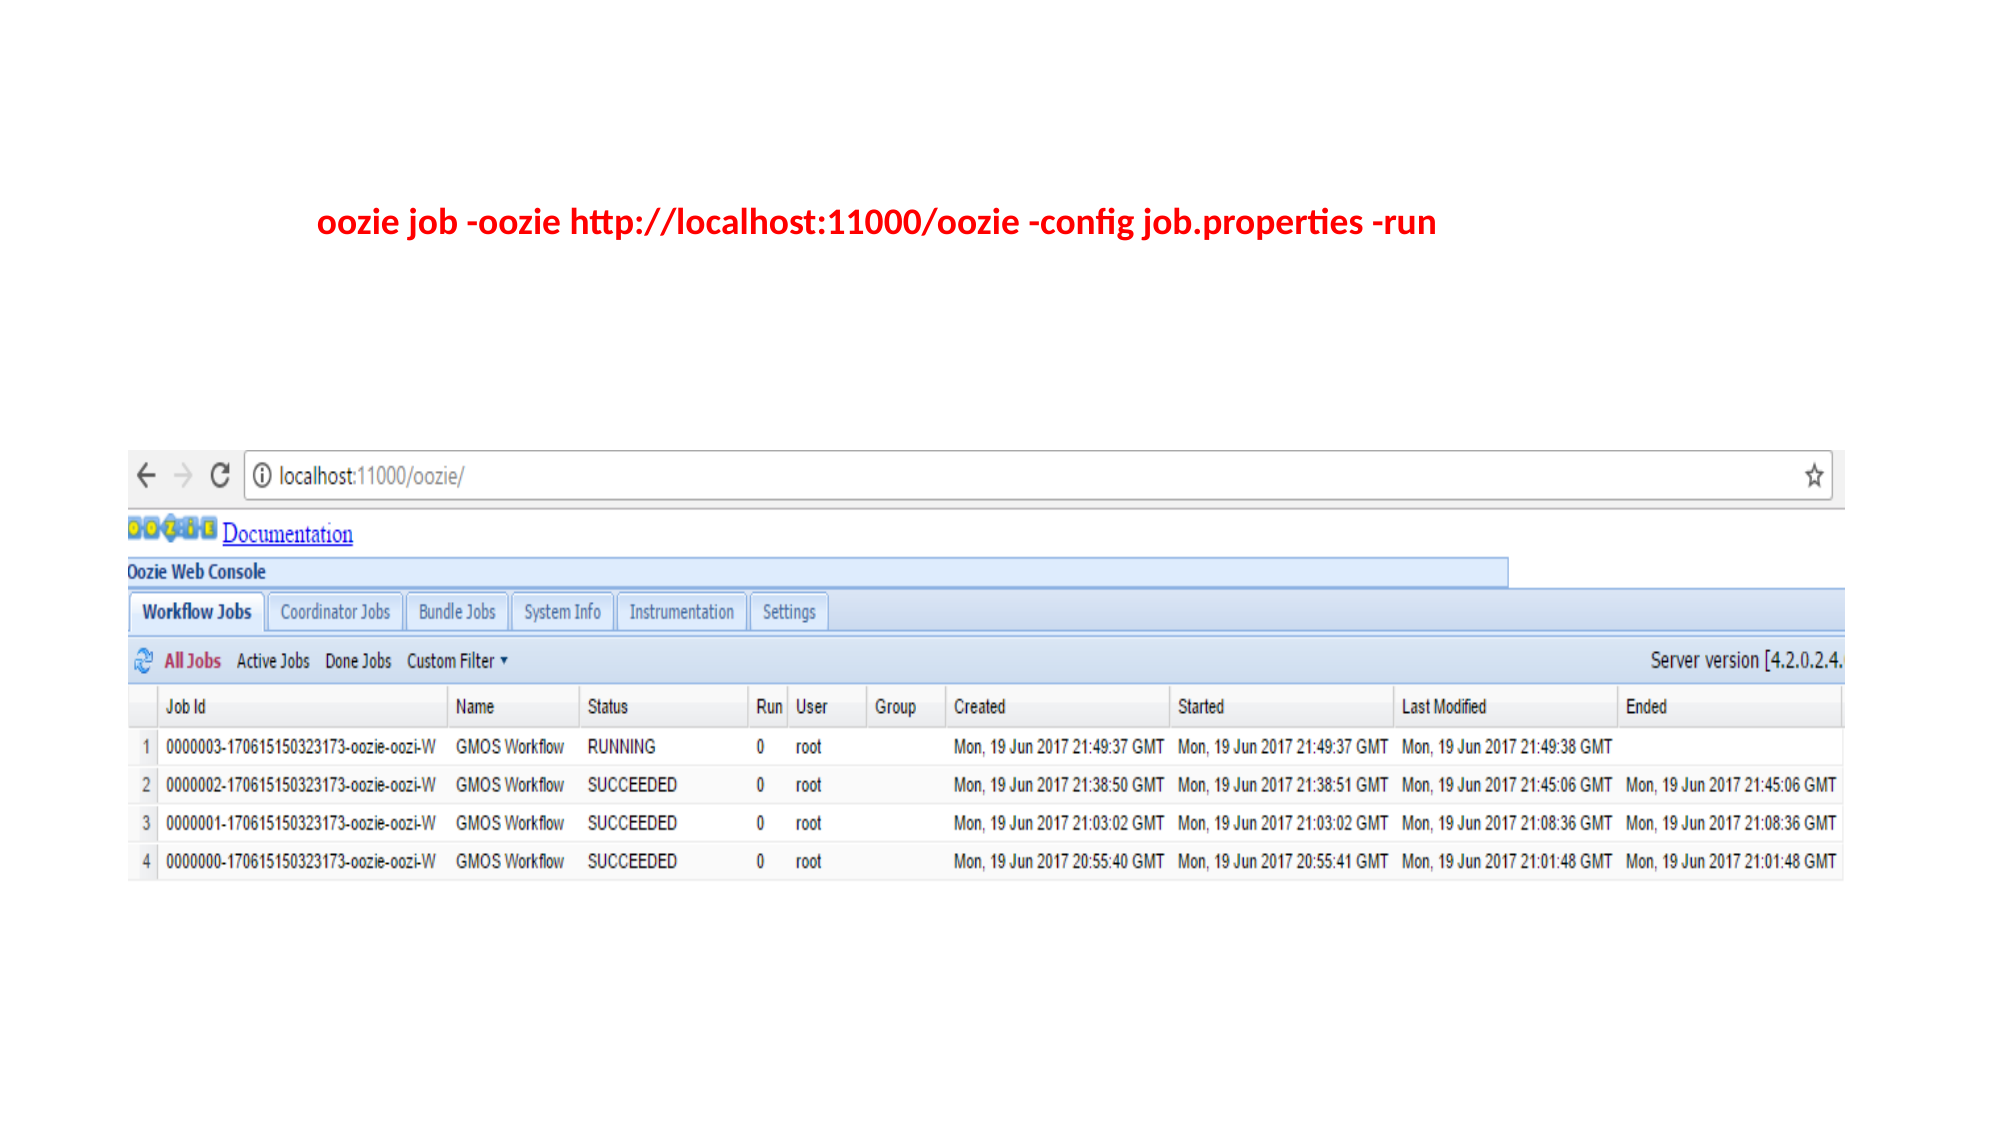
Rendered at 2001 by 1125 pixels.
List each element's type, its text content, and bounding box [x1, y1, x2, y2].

text_box oozie job -oozie http://localhost:11000/oozie -config job.properties -run [302, 189, 1511, 250]
picture [128, 450, 1845, 1125]
